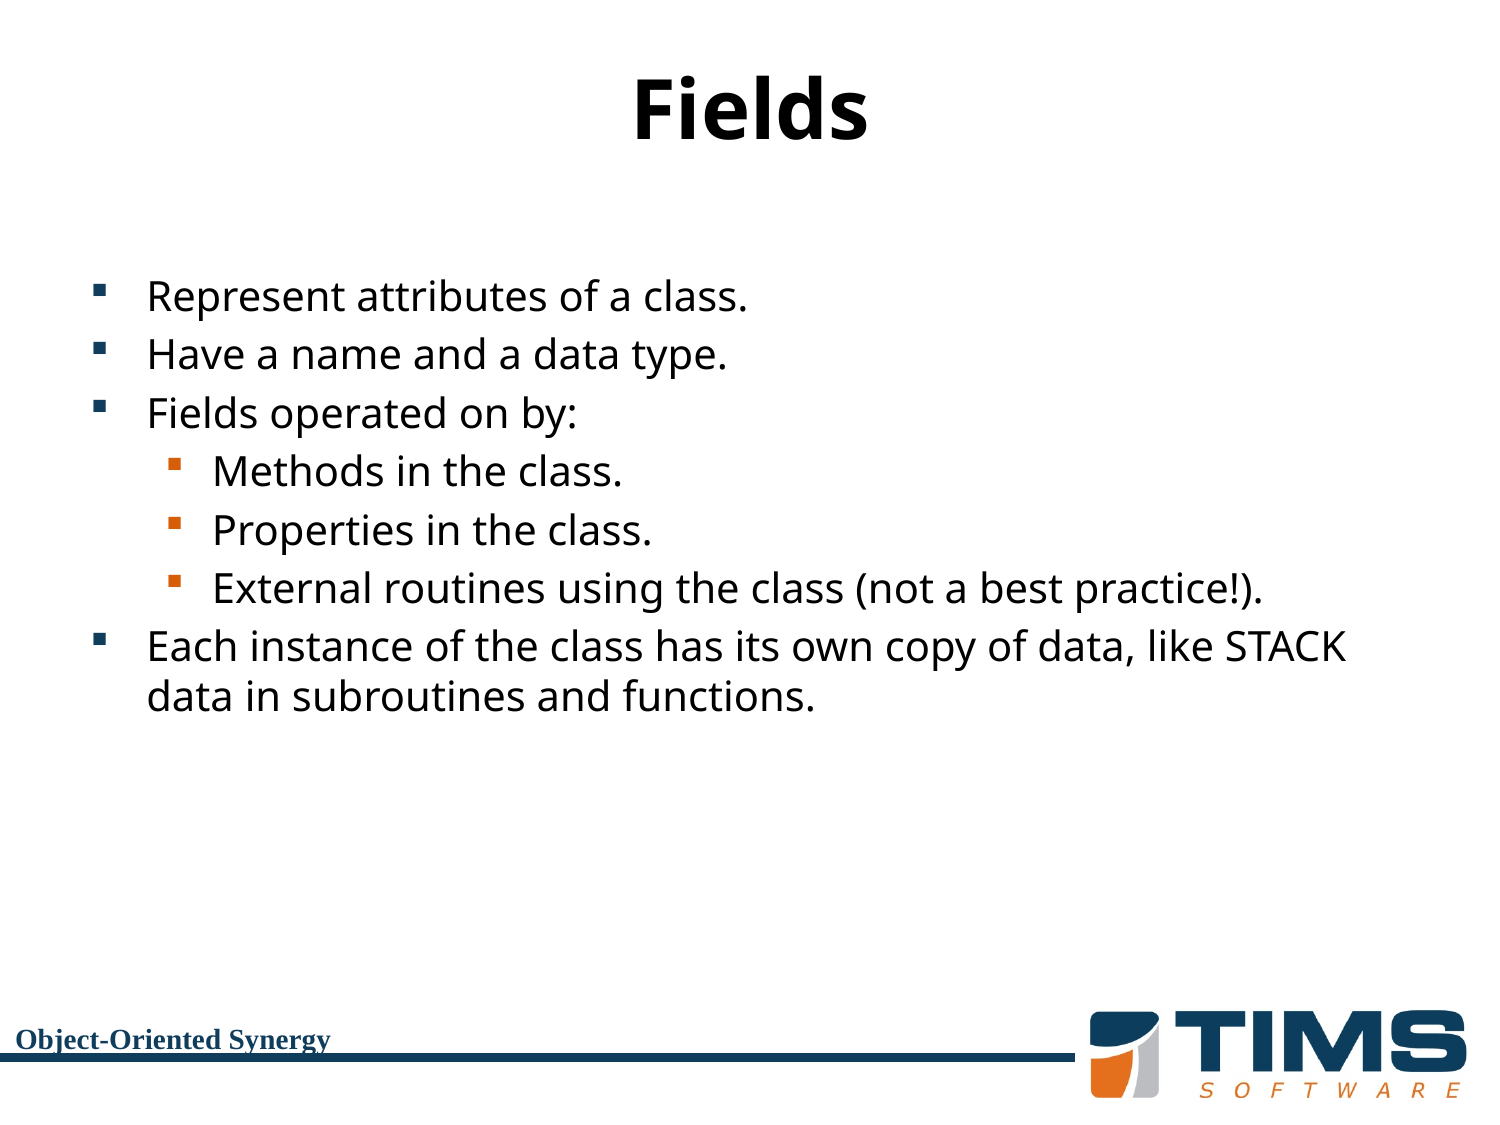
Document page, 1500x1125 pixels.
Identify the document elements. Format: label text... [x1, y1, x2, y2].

text_box Object-Oriented Synergy [0, 1012, 650, 1088]
picture [1087, 1007, 1469, 1098]
list Represent attributes of a class. Have a name and a data type. Fields operated on by: Methods in the class. Properties in the class. External routines using the class (not a best practice!). Each instance of the class has its own copy of data, like STACK data in subroutines and functions. [75, 262, 1425, 1005]
title Fields [75, 12, 1426, 200]
